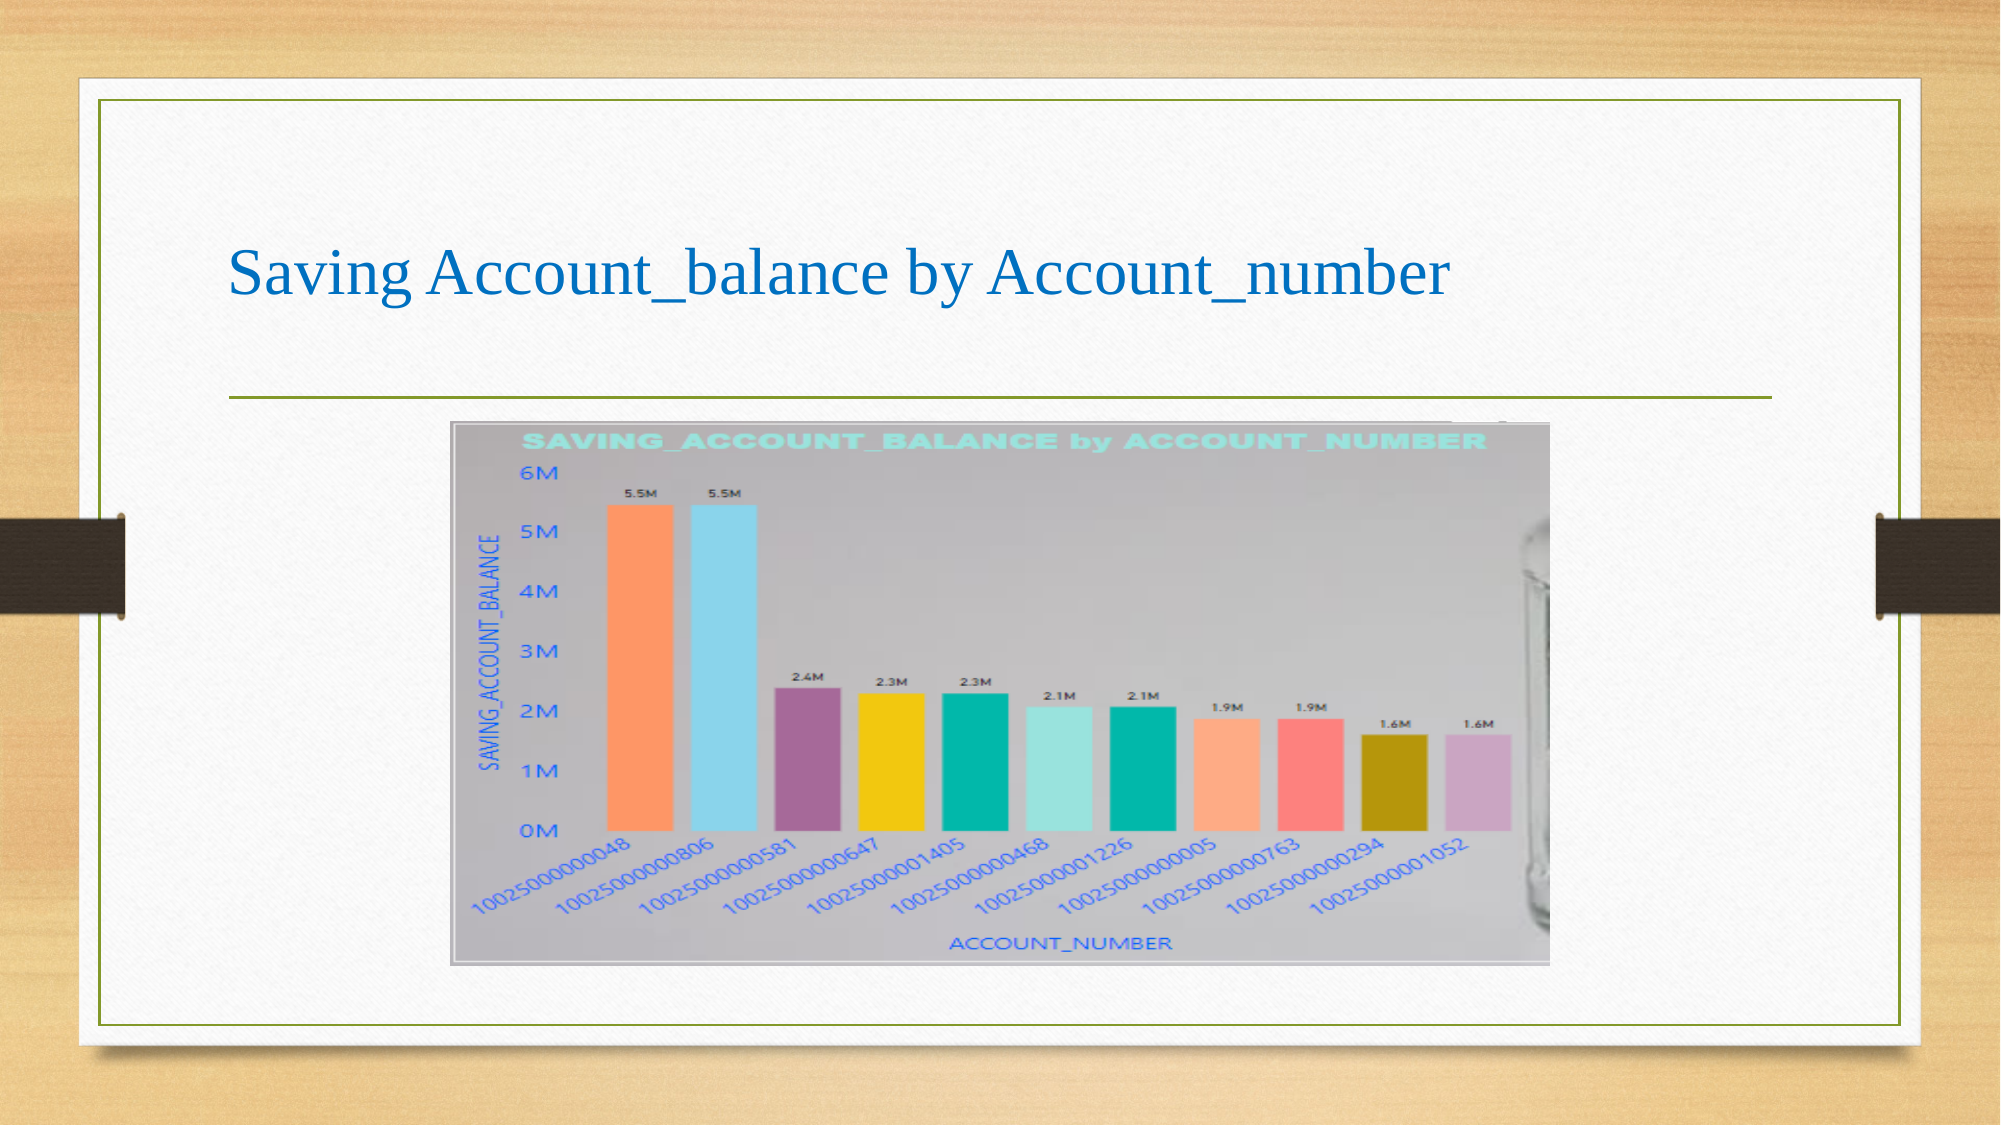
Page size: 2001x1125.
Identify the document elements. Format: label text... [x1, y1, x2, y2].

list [449, 421, 1551, 966]
title Saving Account_balance by Account_number [212, 161, 1788, 375]
picture [0, 0, 2001, 1125]
